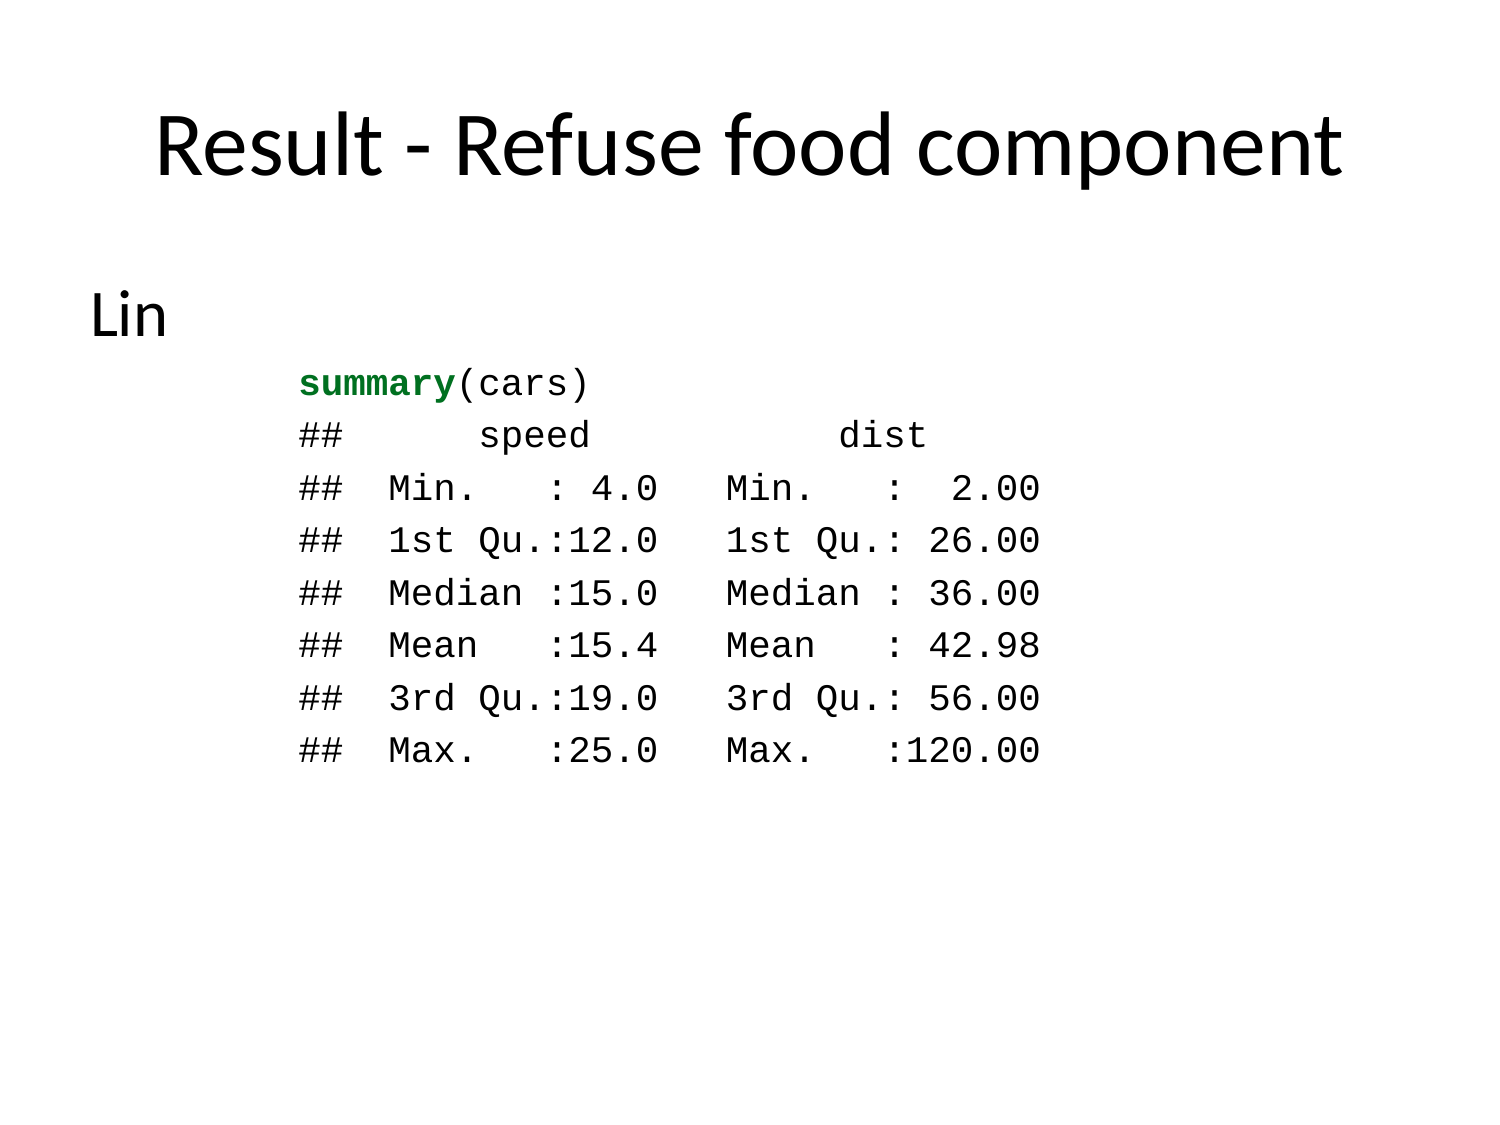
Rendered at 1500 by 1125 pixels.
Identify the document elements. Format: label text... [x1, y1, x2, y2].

list Lin summary(cars) ## speed dist ## Min. : 4.0 Min. : 2.00 ## 1st Qu.:12.0 1st Qu.: 26.00 ## Median :15.0 Median : 36.00 ## Mean :15.4 Mean : 42.98 ## 3rd Qu.:19.0 3rd Qu.: 56.00 ## Max. :25.0 Max. :120.00 [75, 262, 1425, 1005]
title Result - Refuse food component [75, 45, 1425, 233]
